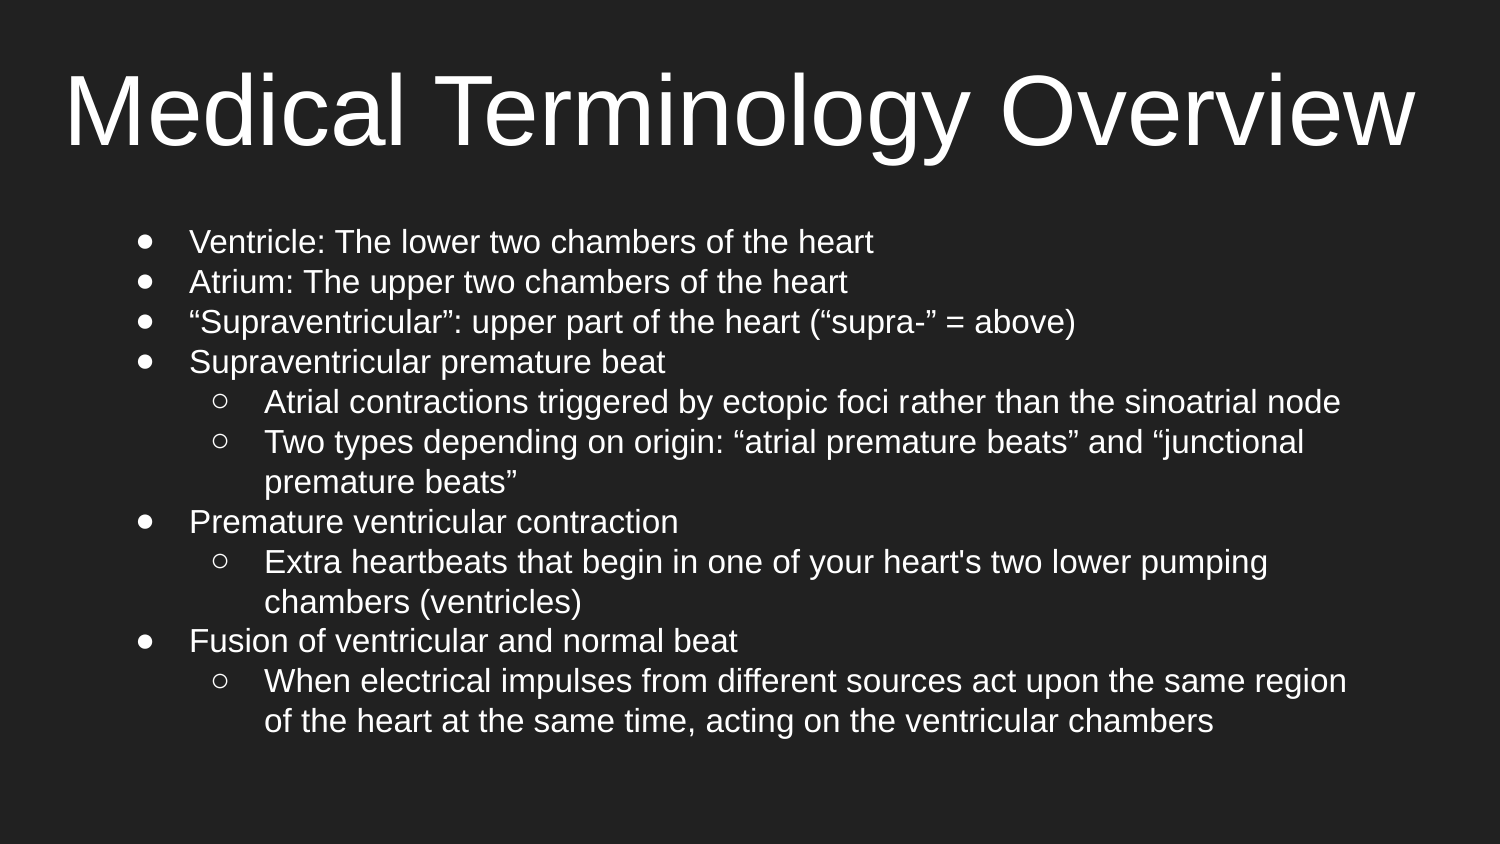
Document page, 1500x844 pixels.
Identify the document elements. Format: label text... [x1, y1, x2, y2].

title Medical Terminology Overview [41, 44, 1440, 181]
text_box Ventricle: The lower two chambers of the heart Atrium: The upper two chambers of the heart “Supraventricular”: upper part of the heart (“supra-” = above) Supraventricular premature beat Atrial contractions triggered by ectopic foci rather than the sinoatrial node Two types depending on origin: “atrial premature beats” and “junctional premature beats” Premature ventricular contraction Extra heartbeats that begin in one of your heart's two lower pumping chambers (ventricles) Fusion of ventricular and normal beat When electrical impulses from different sources act upon the same region of the heart at the same time, acting on the ventricular chambers [99, 205, 1385, 785]
